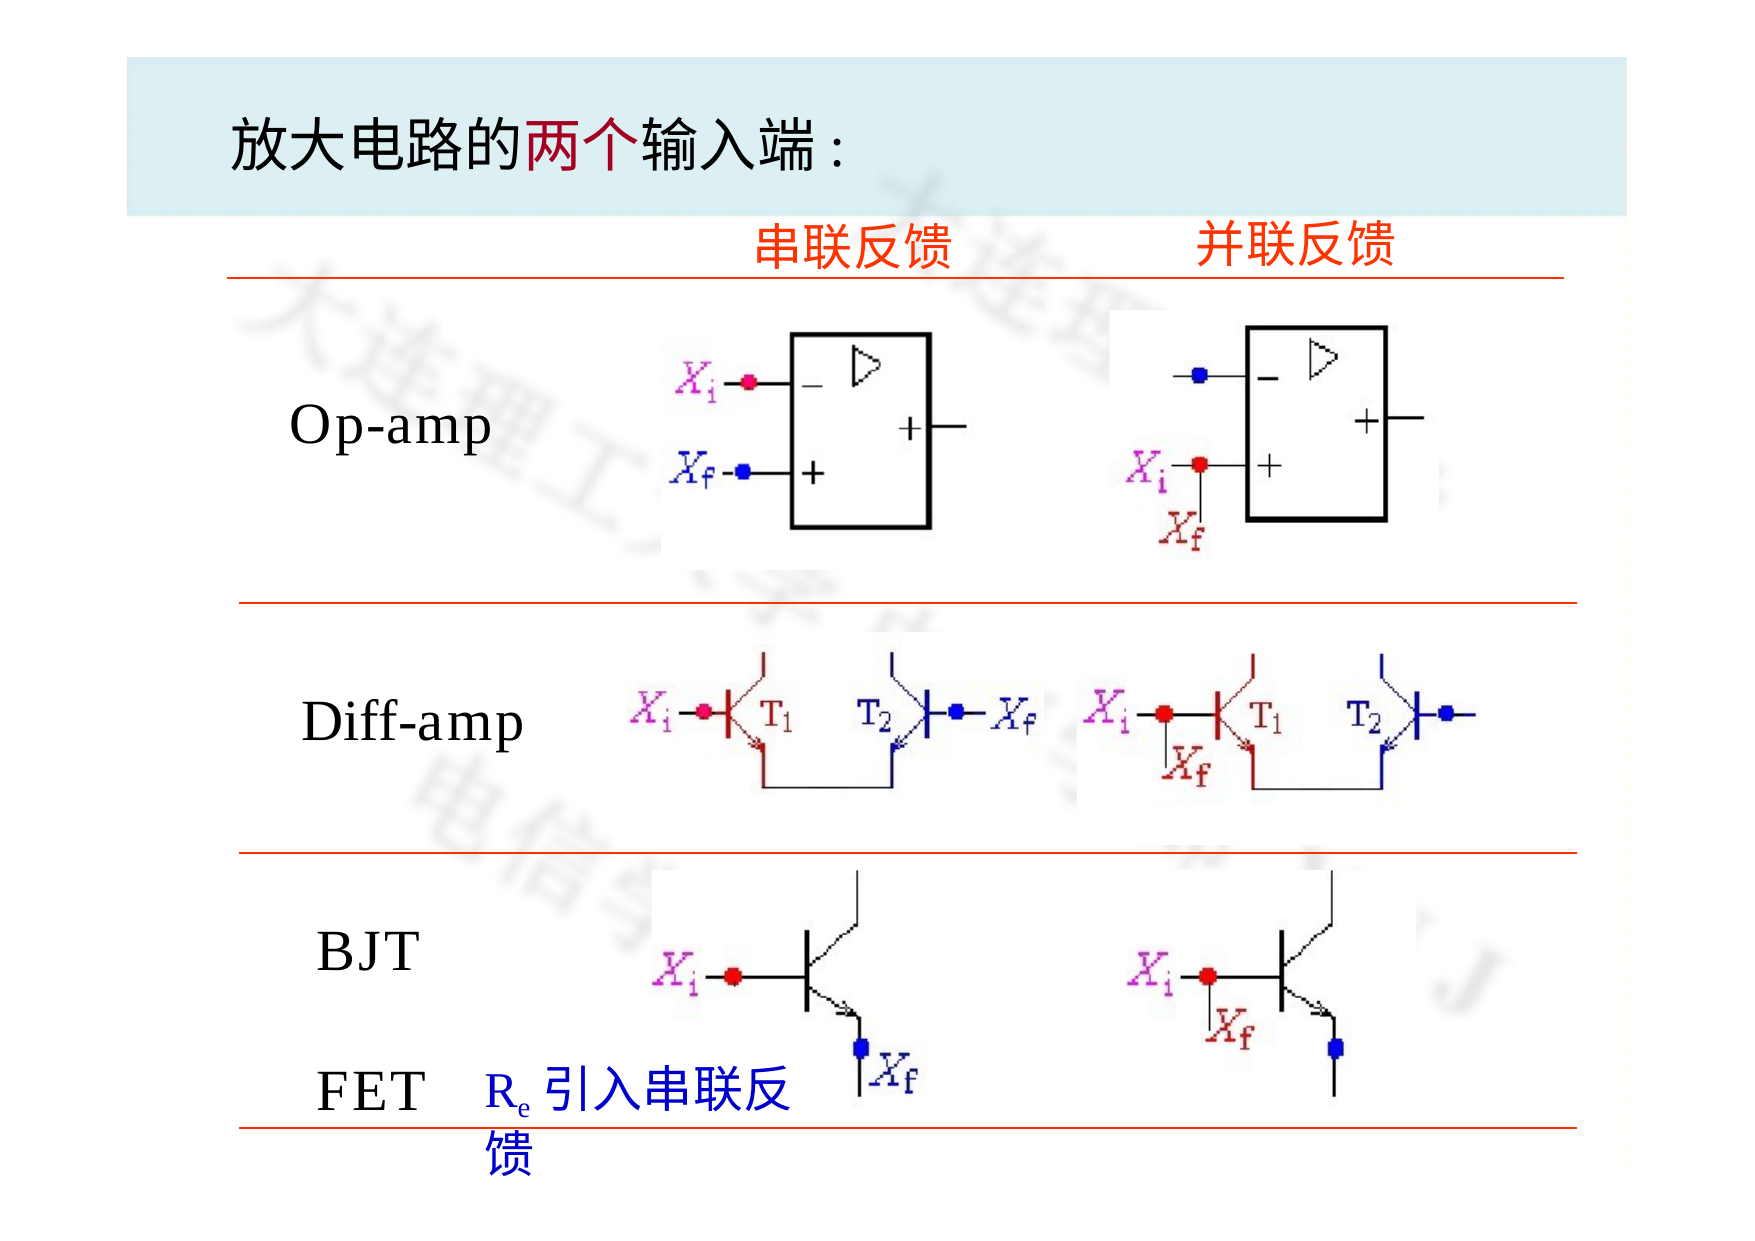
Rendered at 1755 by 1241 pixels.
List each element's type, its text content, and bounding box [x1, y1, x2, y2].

text_box [626, 632, 1044, 795]
text_box [661, 316, 977, 570]
picture [126, 316, 1627, 1176]
title 放大电路的两个输入端: [126, 57, 1628, 316]
text_box BJT FET [314, 911, 432, 1122]
text_box [1126, 870, 1416, 1116]
text_box Diff-amp [299, 683, 531, 753]
text_box Op-amp [287, 386, 499, 456]
text_box [1109, 316, 1440, 570]
text_box [1076, 629, 1487, 845]
text_box 串联反馈 [750, 215, 956, 276]
text_box [651, 870, 943, 1116]
text_box Re引入串联反馈 [482, 1057, 836, 1183]
text_box 并联反馈 [1193, 212, 1399, 273]
